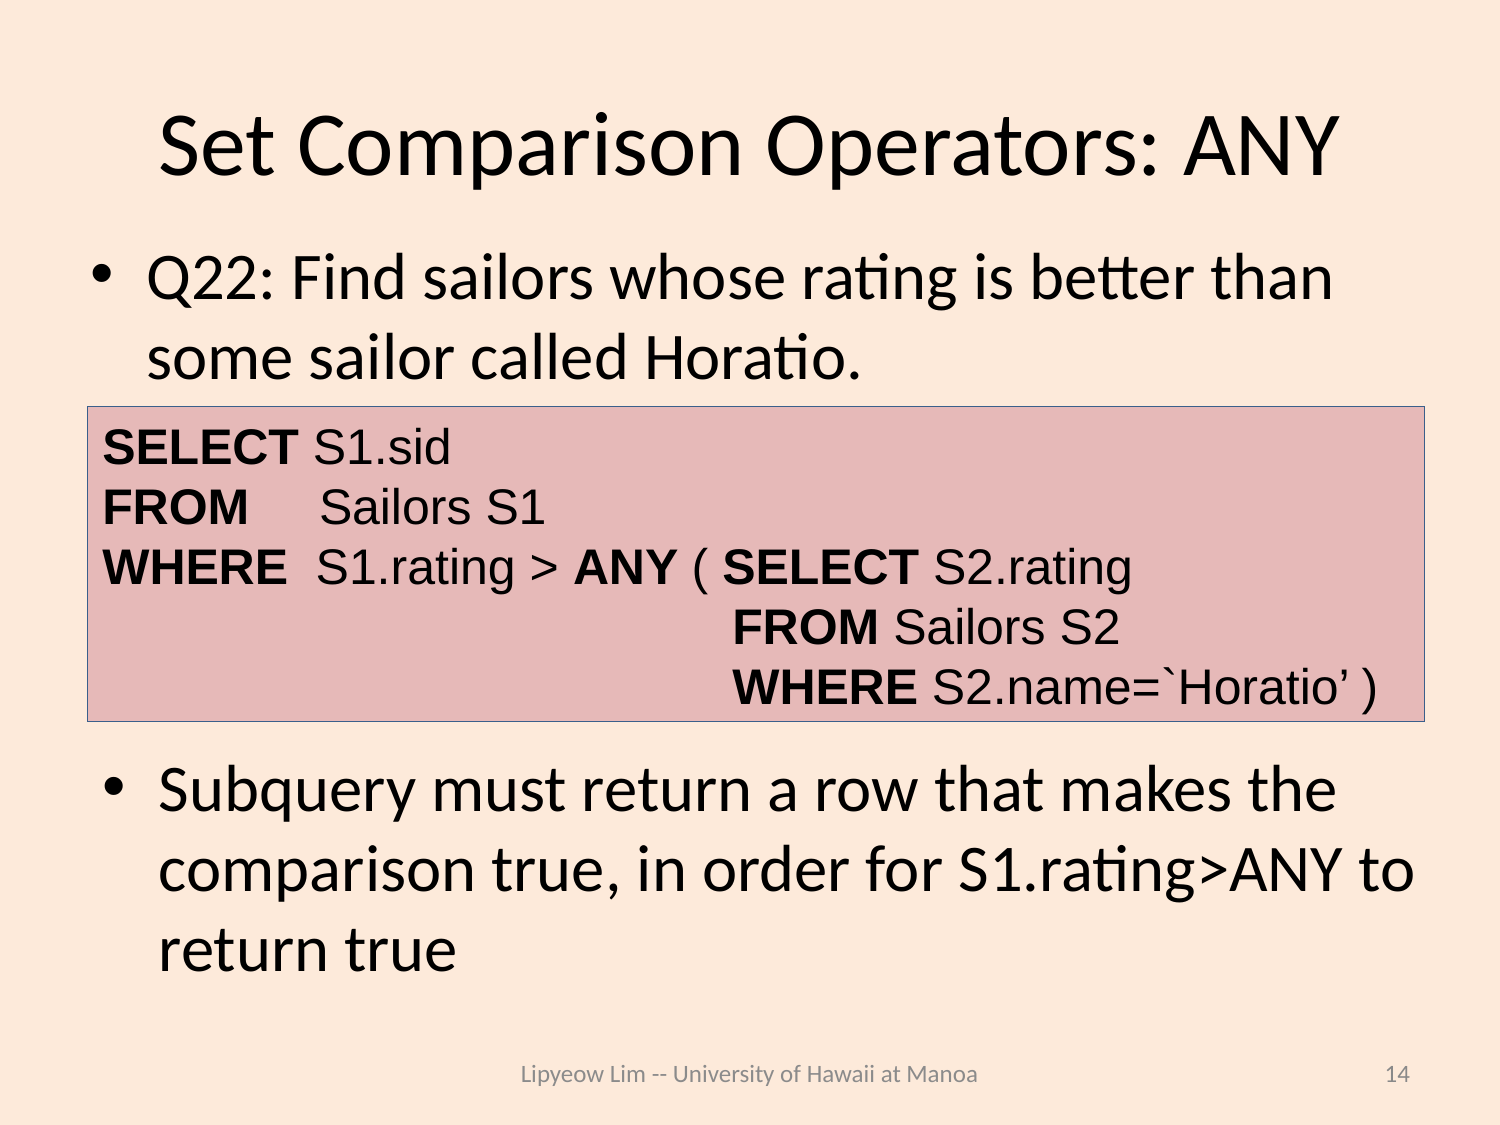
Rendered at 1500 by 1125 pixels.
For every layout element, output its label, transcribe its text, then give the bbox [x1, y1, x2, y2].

footer Lipyeow Lim -- University of Hawaii at Manoa [450, 1042, 1050, 1103]
list Q22: Find sailors whose rating is better than some sailor called Horatio. [74, 224, 1426, 463]
slide_number 14 [1074, 1042, 1425, 1103]
title Set Comparison Operators: ANY [74, 44, 1426, 224]
text_box SELECT S1.sid FROM Sailors S1 WHERE S1.rating > ANY ( SELECT S2.rating FROM Sailors S2 WHERE S2.name=`Horatio’ ) [87, 406, 1425, 722]
text_box Subquery must return a row that makes the comparison true, in order for S1.rating>ANY to return true [87, 737, 1438, 975]
